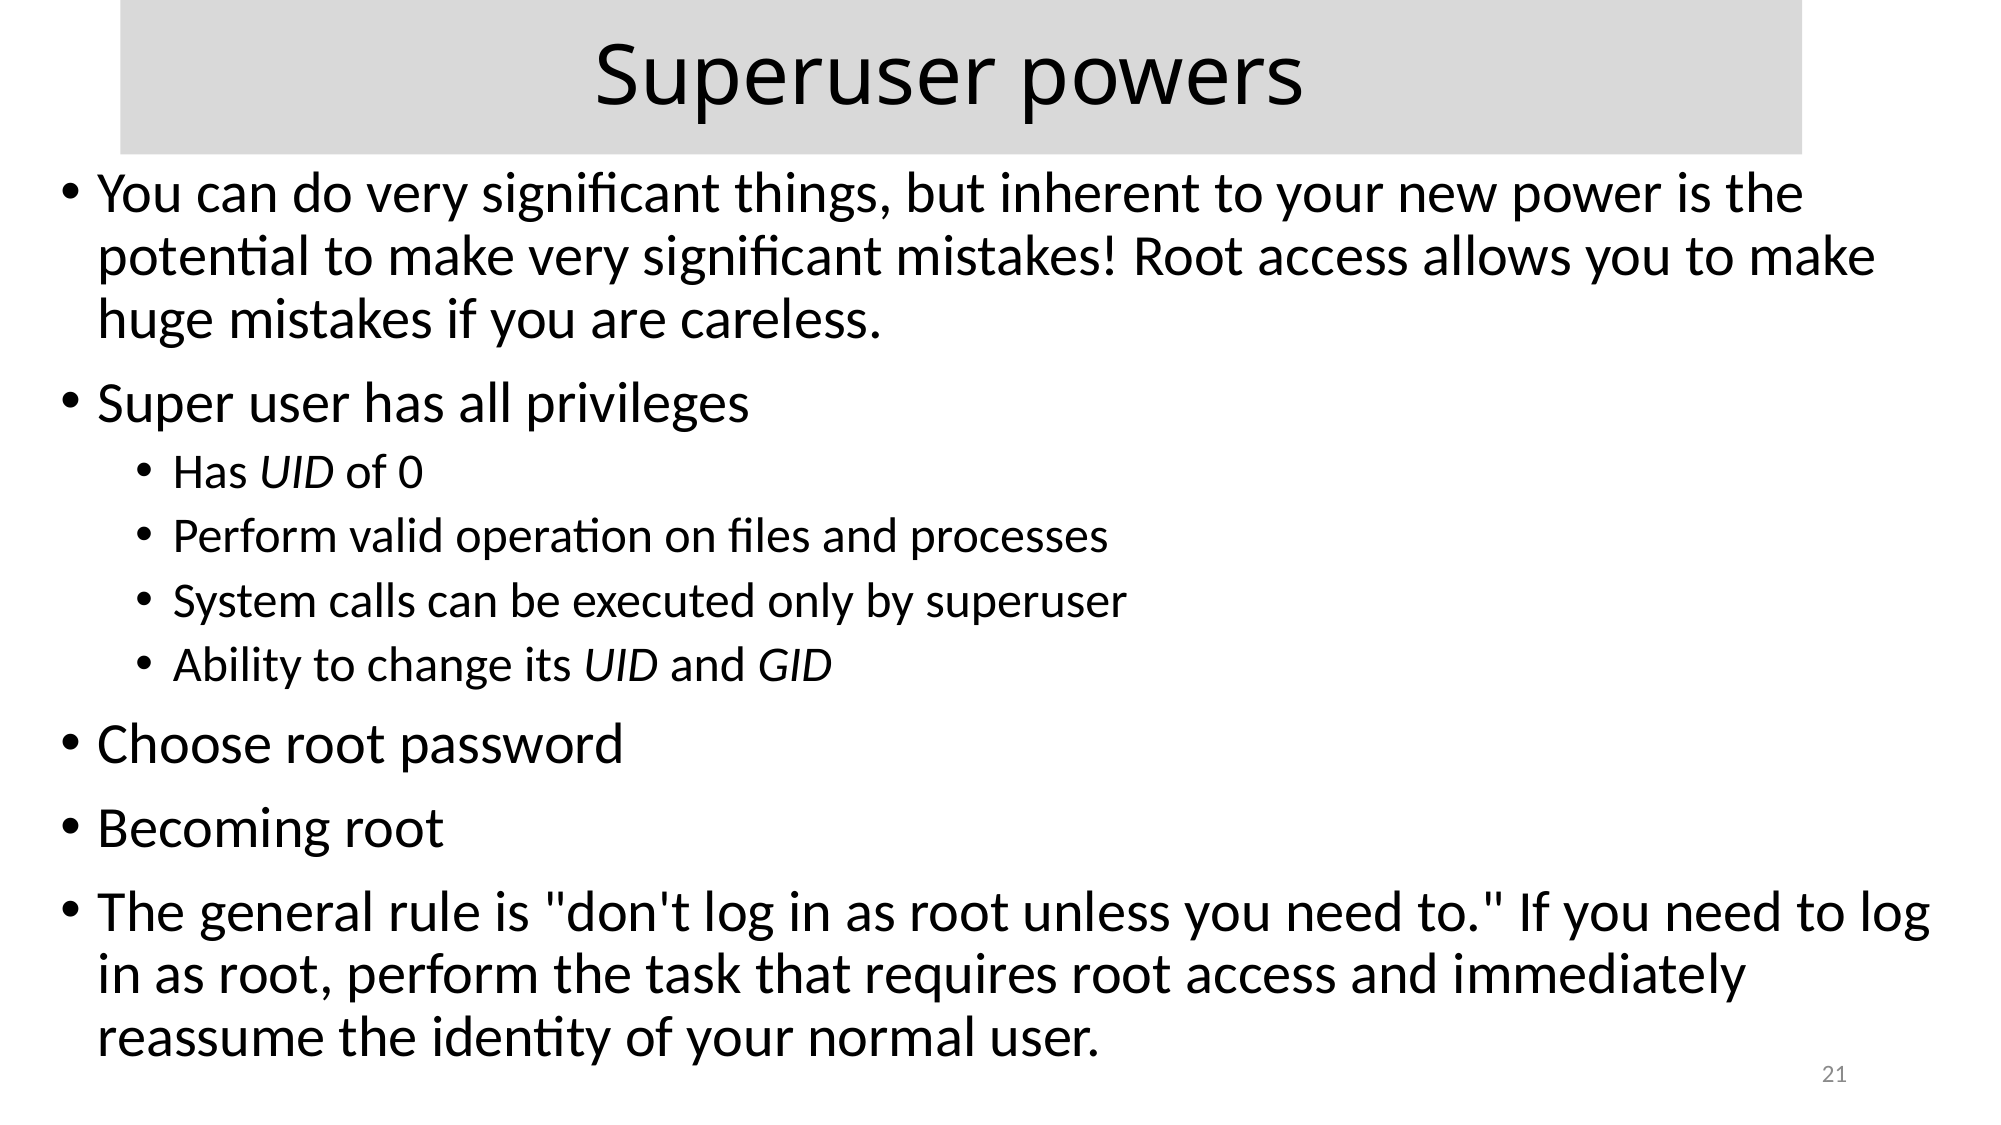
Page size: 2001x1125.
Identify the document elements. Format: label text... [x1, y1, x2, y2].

text_box Superuser powers [120, 0, 1803, 155]
slide_number 21 [1412, 1078, 1863, 1103]
list You can do very significant things, but inherent to your new power is the potential to make very significant mistakes! Root access allows you to make huge mistakes if you are careless. Super user has all privileges Has UID of 0 Perform valid operation on files and processes System calls can be executed only by superuser Ability to change its UID and GID Choose root password Becoming root The general rule is "don't log in as root unless you need to." If you need to log in as root, perform the task that requires root access and immediately reassume the identity of your normal user. [45, 154, 1971, 1078]
